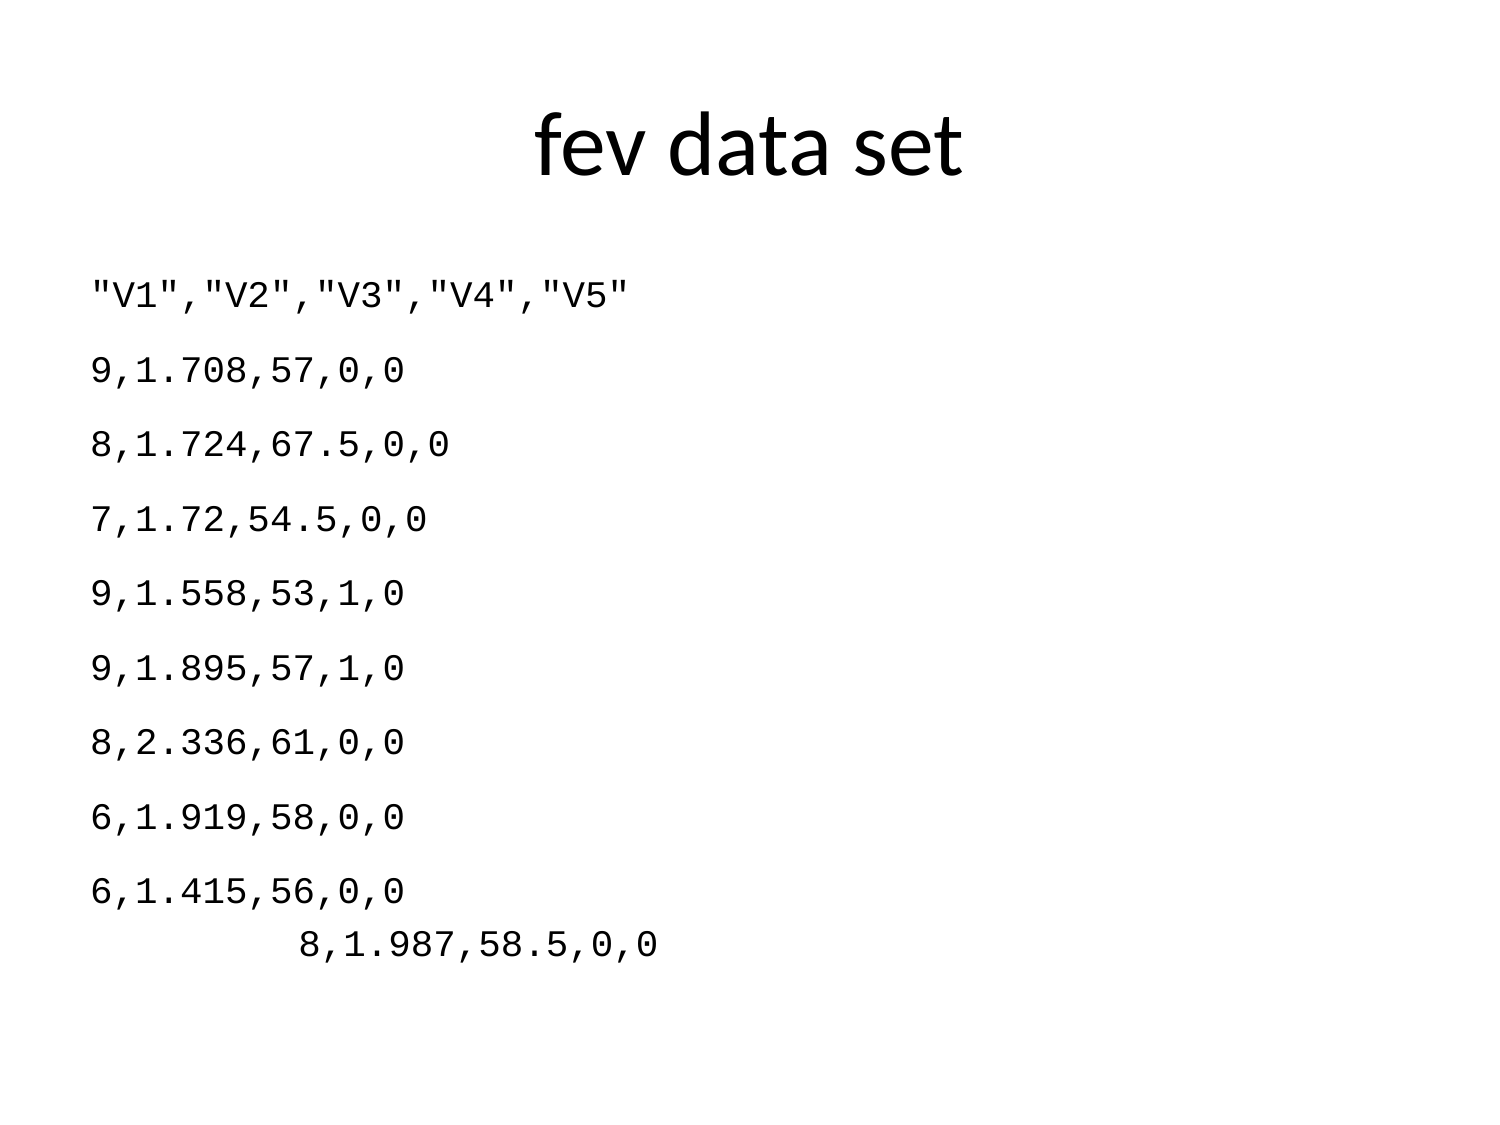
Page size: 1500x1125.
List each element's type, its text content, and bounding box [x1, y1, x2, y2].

title fev data set [75, 45, 1425, 233]
list "V1","V2","V3","V4","V5" 9,1.708,57,0,0 8,1.724,67.5,0,0 7,1.72,54.5,0,0 9,1.558,53,1,0 9,1.895,57,1,0 8,2.336,61,0,0 6,1.919,58,0,0 6,1.415,56,0,0 8,1.987,58.5,0,0 [75, 262, 1425, 1005]
